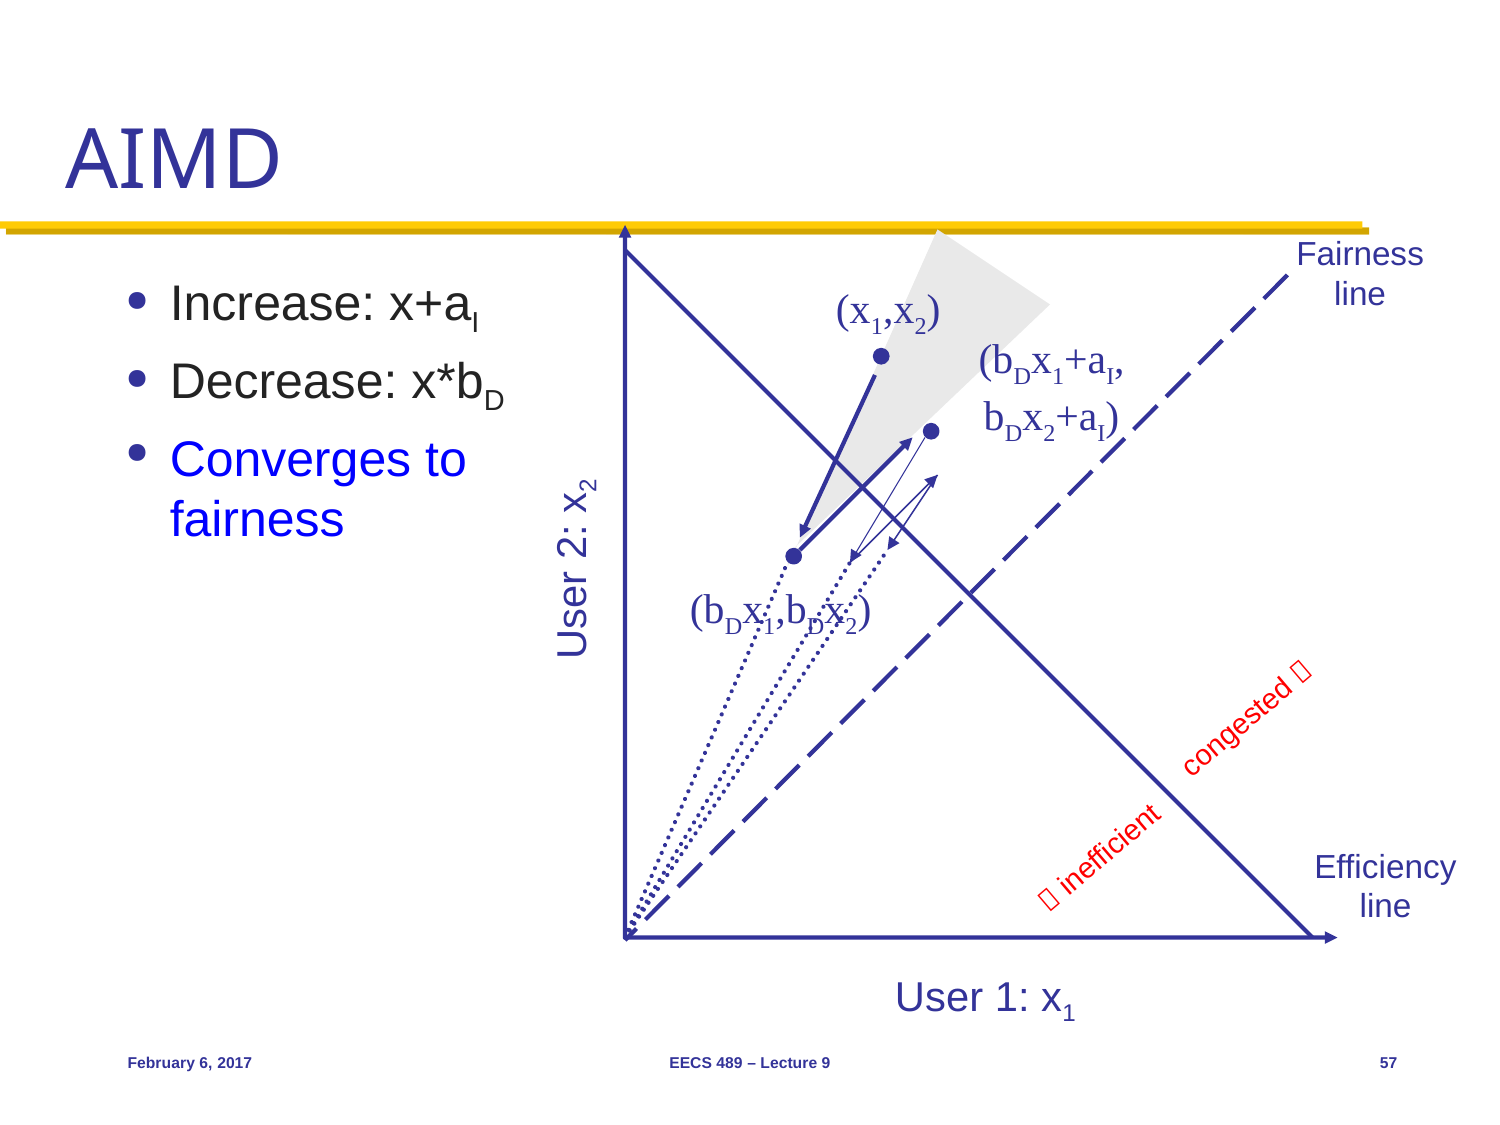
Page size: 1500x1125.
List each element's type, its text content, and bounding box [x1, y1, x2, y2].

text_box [787, 229, 1145, 568]
title AIMD [49, 24, 1451, 213]
text_box congested  [1156, 636, 1334, 799]
footer EECS 489 – Lecture 9 [512, 1024, 988, 1101]
text_box [618, 224, 632, 374]
list Increase: x+aI Decrease: x*bD Converges to fairness [112, 262, 604, 988]
text_box Efficiency line [1299, 837, 1472, 932]
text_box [624, 374, 892, 436]
slide_number 57 [1312, 1024, 1413, 1101]
text_box  inefficient [1013, 779, 1183, 933]
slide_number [112, 1024, 426, 1101]
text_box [624, 437, 938, 938]
text_box [1313, 932, 1338, 944]
text_box User 2: x2 [537, 464, 609, 675]
text_box Fairness line [1281, 224, 1439, 320]
text_box User 1: x1 [880, 962, 1091, 1034]
